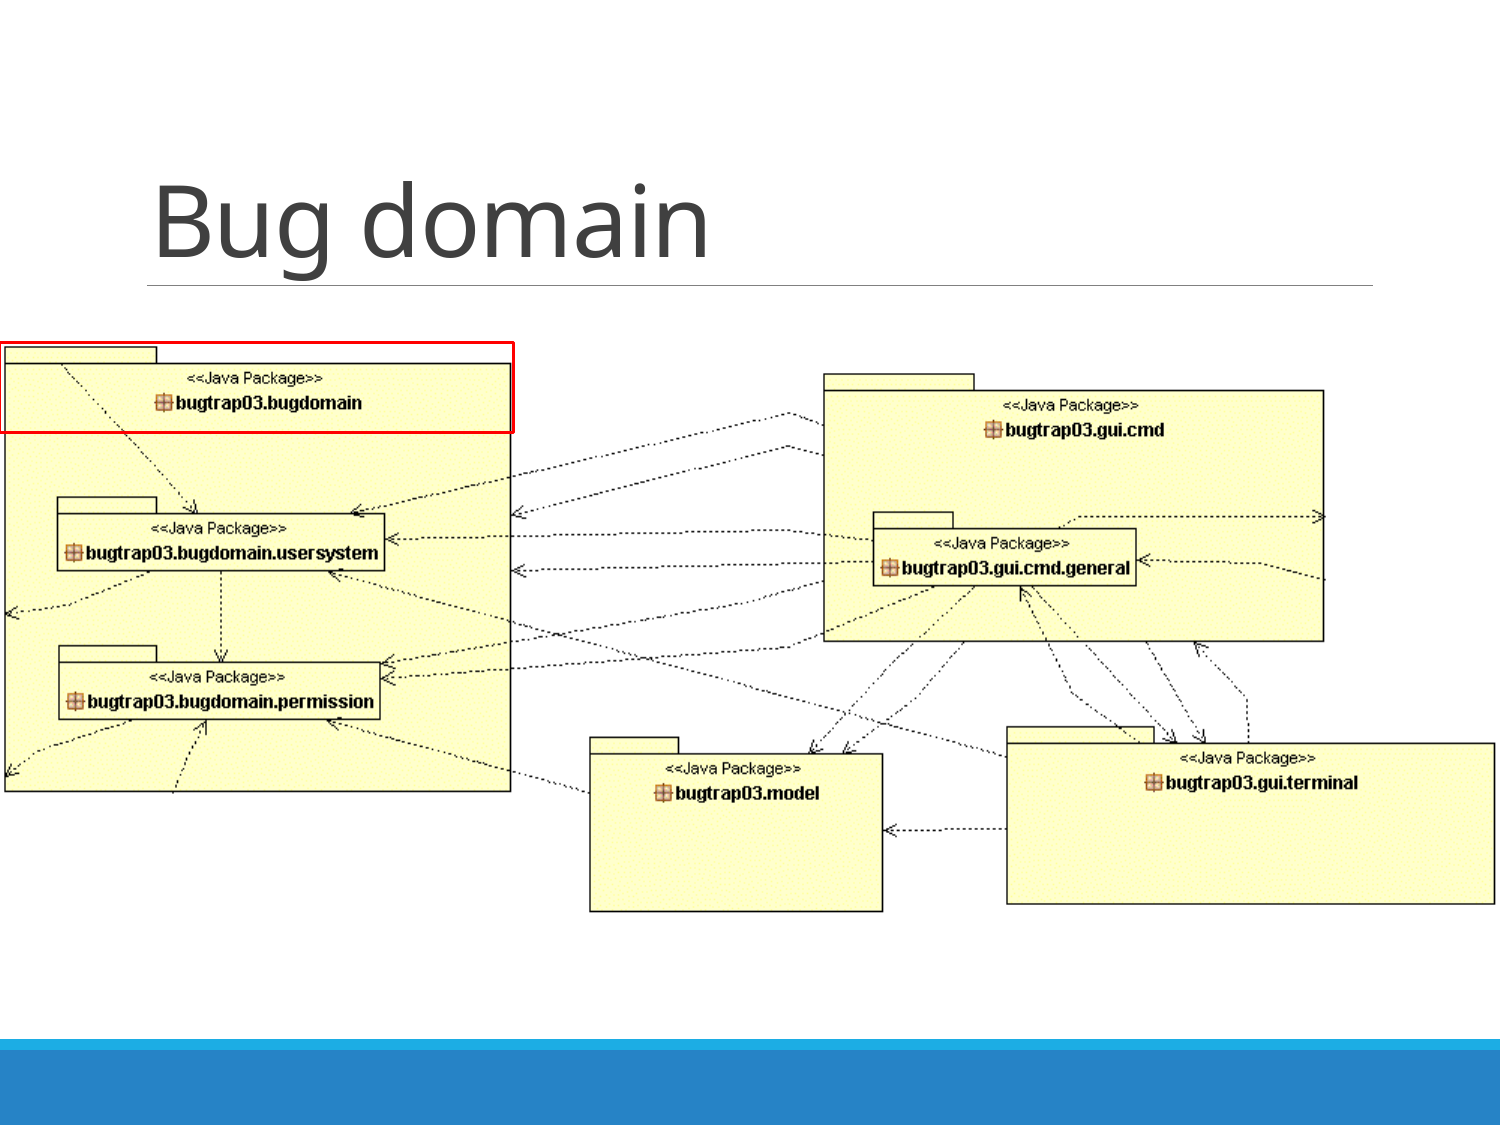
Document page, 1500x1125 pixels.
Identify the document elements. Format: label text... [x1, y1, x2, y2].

picture [0, 341, 1500, 918]
title Bug domain [135, 47, 1373, 285]
